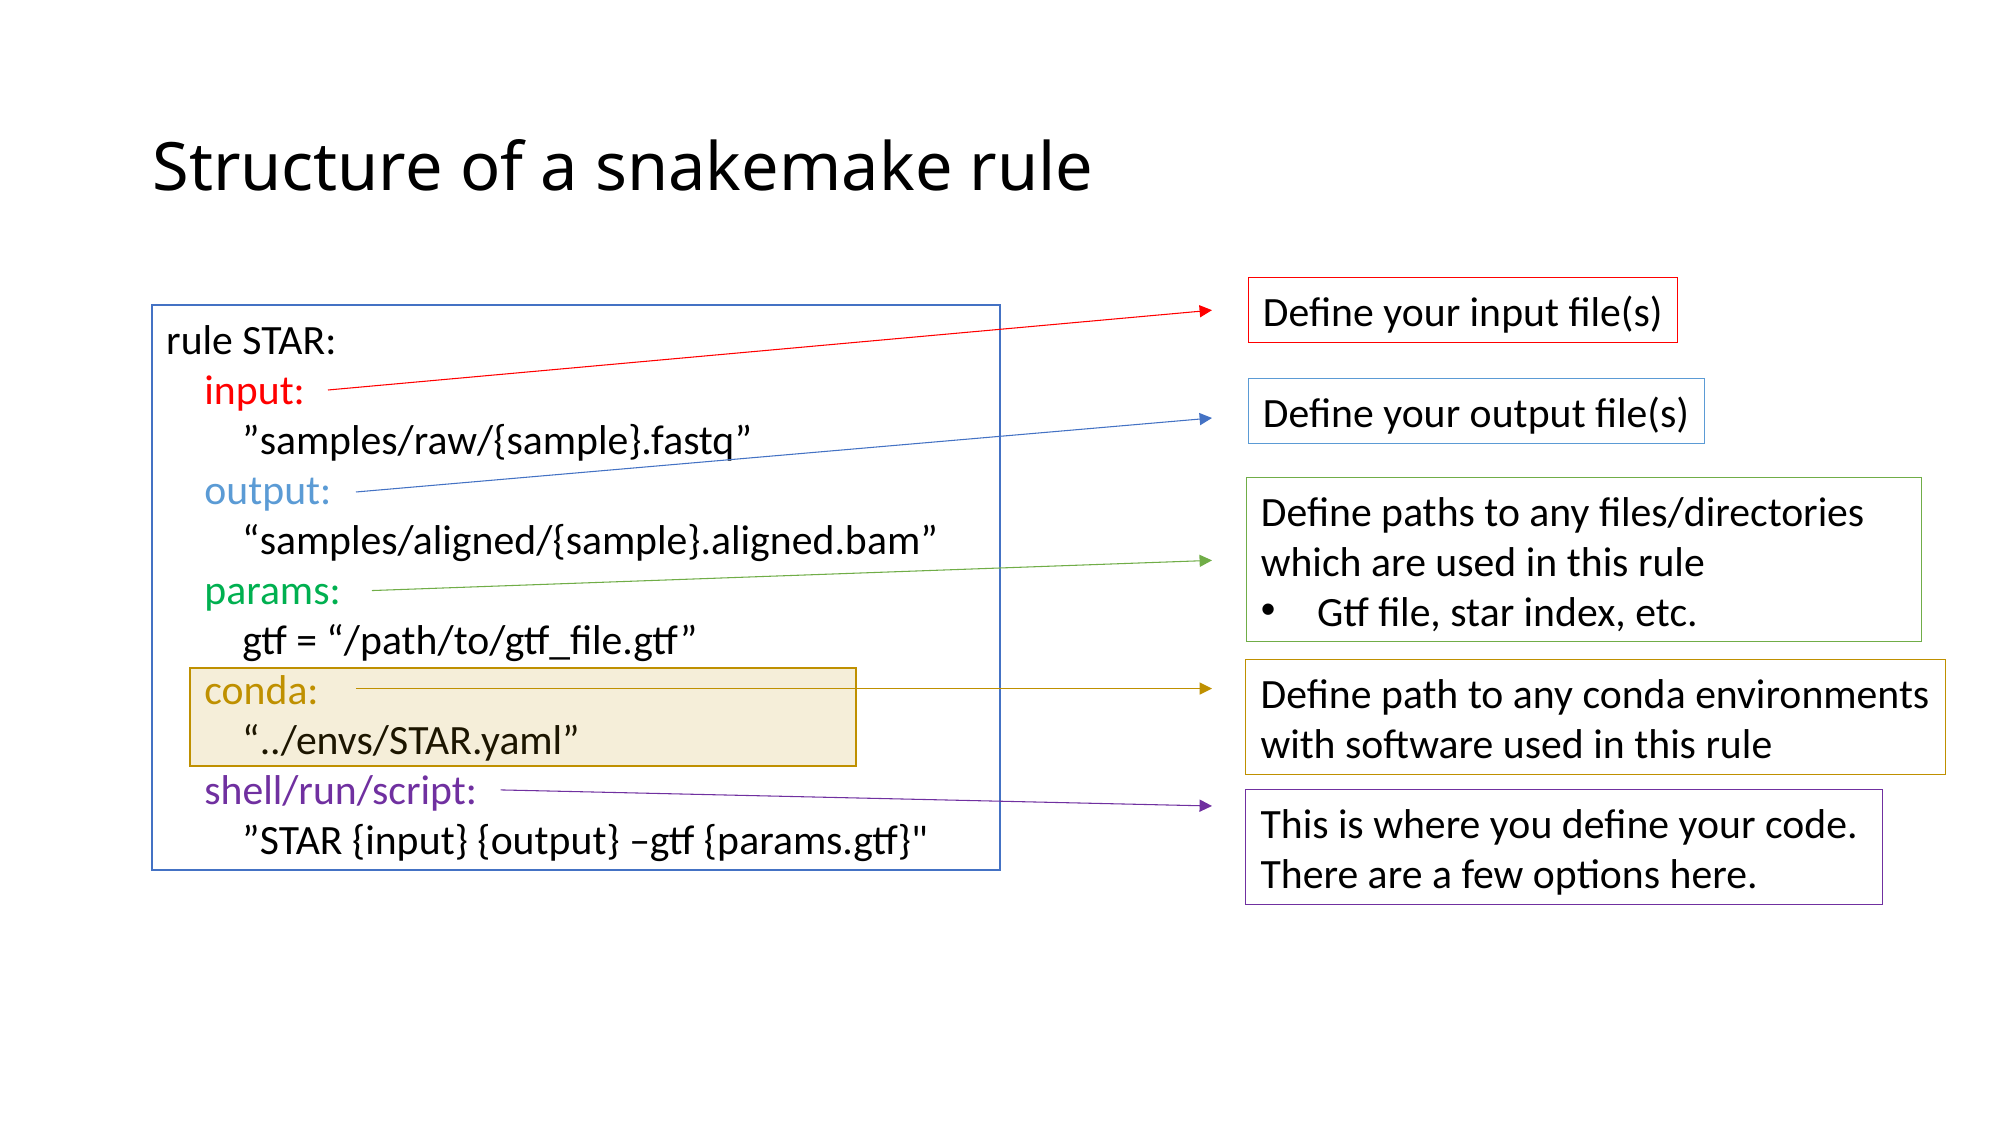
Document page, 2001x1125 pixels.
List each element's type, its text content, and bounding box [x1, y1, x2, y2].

text_box [189, 667, 857, 767]
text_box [500, 789, 1212, 806]
text_box rule STAR: input: ”samples/raw/{sample}.fastq” output: “samples/aligned/{sample}.aligned.bam” params: gtf = “/path/to/gtf_file.gtf” conda: “../envs/STAR.yaml” shell/run/script: ”STAR {input} {output} –gtf {params.gtf}" [151, 304, 1001, 871]
text_box Define paths to any files/directories which are used in this rule Gtf file, star index, etc. [1246, 477, 1922, 642]
text_box Define your output file(s) [1248, 378, 1705, 444]
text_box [327, 310, 1212, 390]
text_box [371, 560, 1212, 591]
text_box This is where you define your code. There are a few options here. [1245, 789, 1883, 905]
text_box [355, 417, 1212, 492]
text_box Define your input file(s) [1248, 277, 1678, 343]
title Structure of a snakemake rule [137, 59, 1863, 278]
text_box Define path to any conda environments with software used in this rule [1245, 659, 1946, 775]
